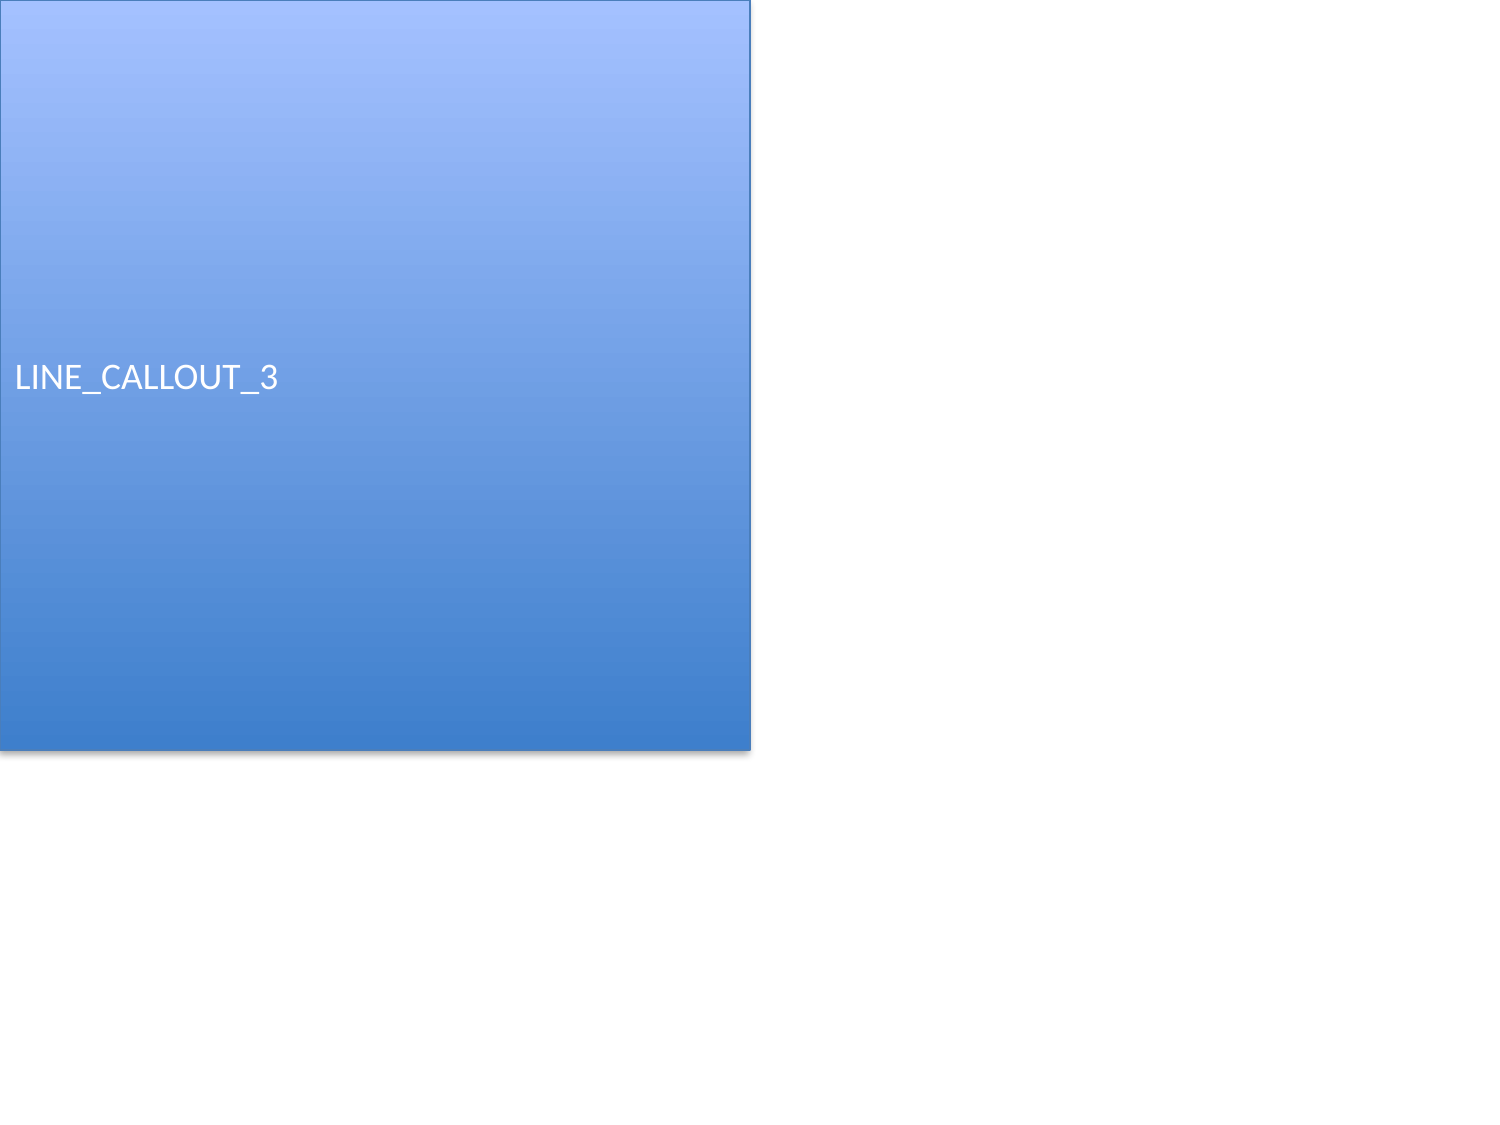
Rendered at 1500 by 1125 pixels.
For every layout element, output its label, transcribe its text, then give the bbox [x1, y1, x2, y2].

text_box LINE_CALLOUT_3 [0, 0, 751, 751]
